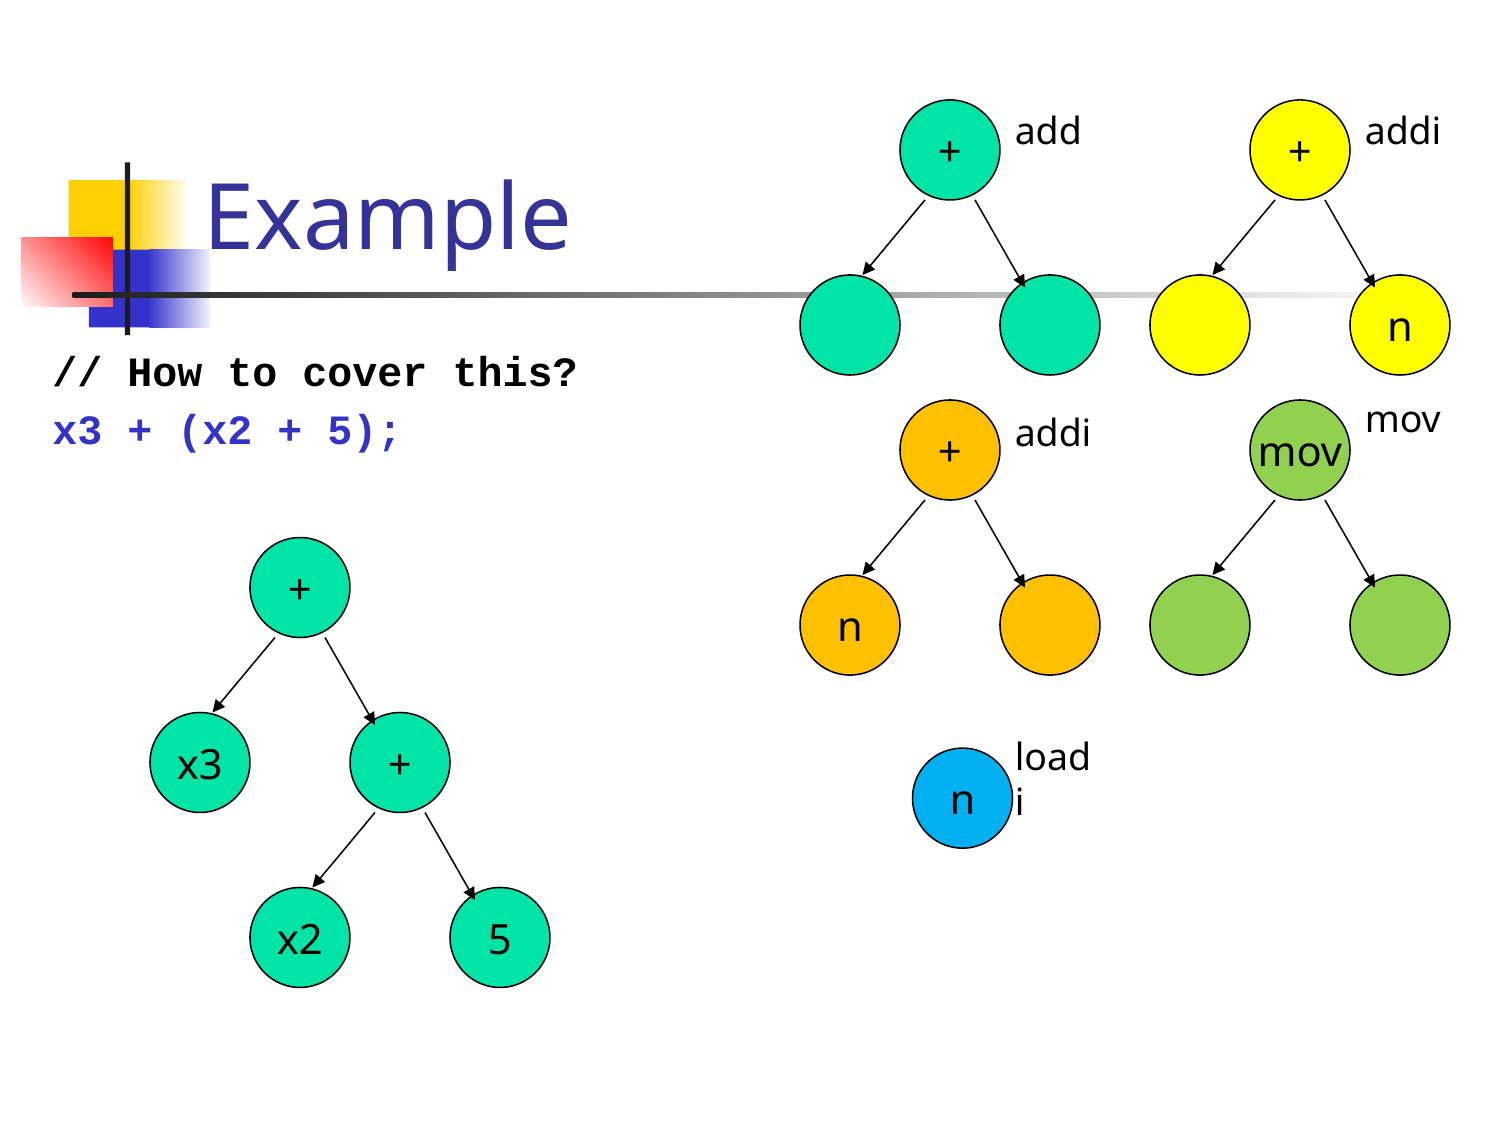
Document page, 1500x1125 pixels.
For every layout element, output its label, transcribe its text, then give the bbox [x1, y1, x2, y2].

text_box // How to cover this? x3 + (x2 + 5); [37, 337, 713, 1013]
text_box [312, 812, 376, 888]
text_box 5 [450, 887, 550, 988]
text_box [799, 99, 1463, 849]
text_box [424, 812, 475, 901]
text_box + [350, 712, 451, 813]
text_box [324, 637, 376, 725]
title Example [188, 35, 1468, 275]
text_box x2 [249, 887, 350, 988]
text_box [212, 637, 276, 713]
text_box + [249, 537, 350, 638]
text_box x3 [150, 712, 250, 813]
